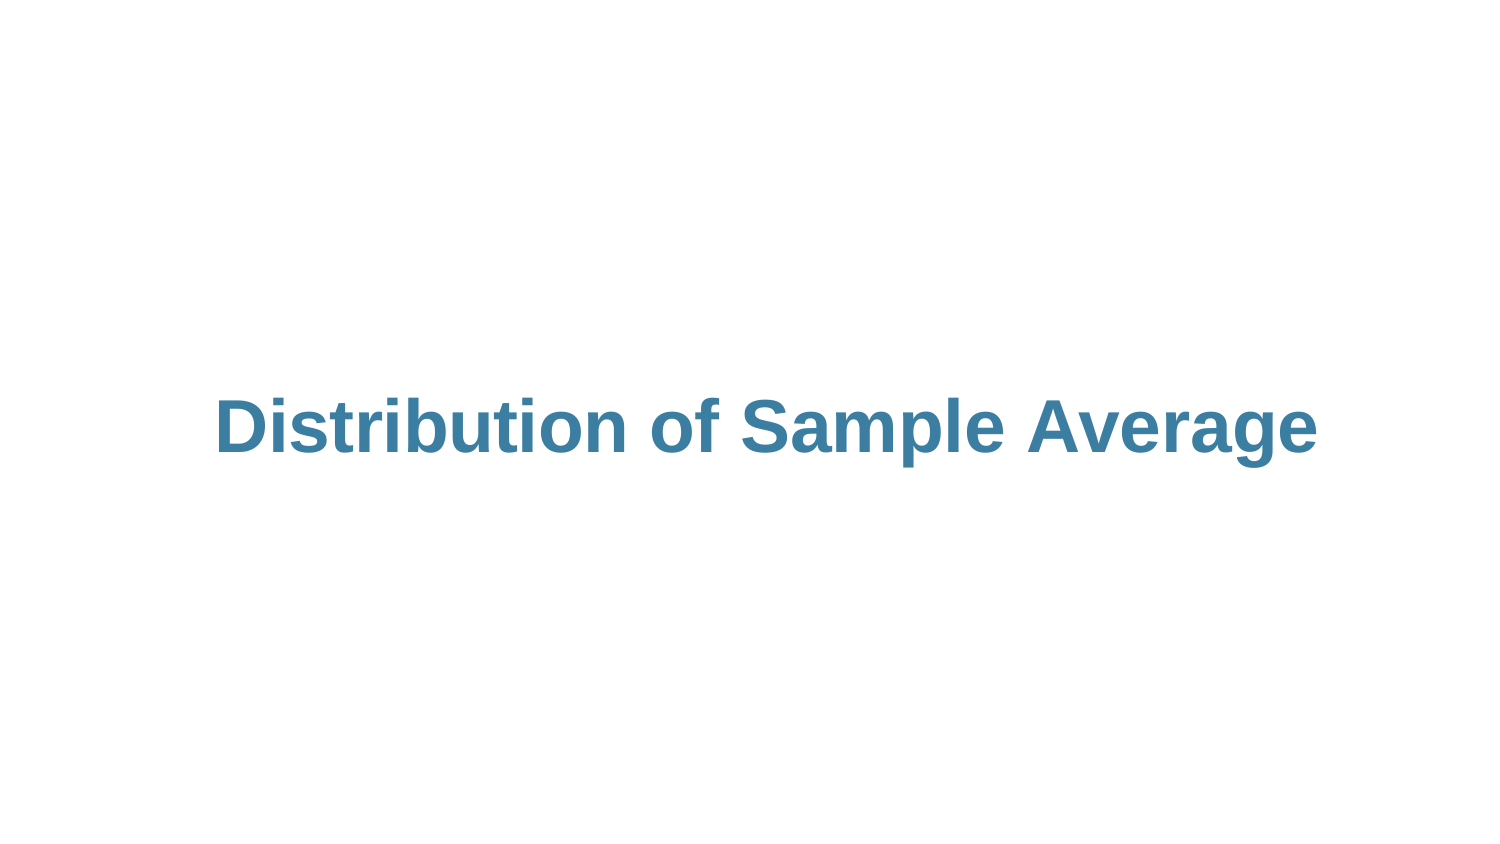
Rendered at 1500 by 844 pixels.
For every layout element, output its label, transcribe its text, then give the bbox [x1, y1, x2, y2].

title Distribution of Sample Average [212, 375, 1397, 519]
